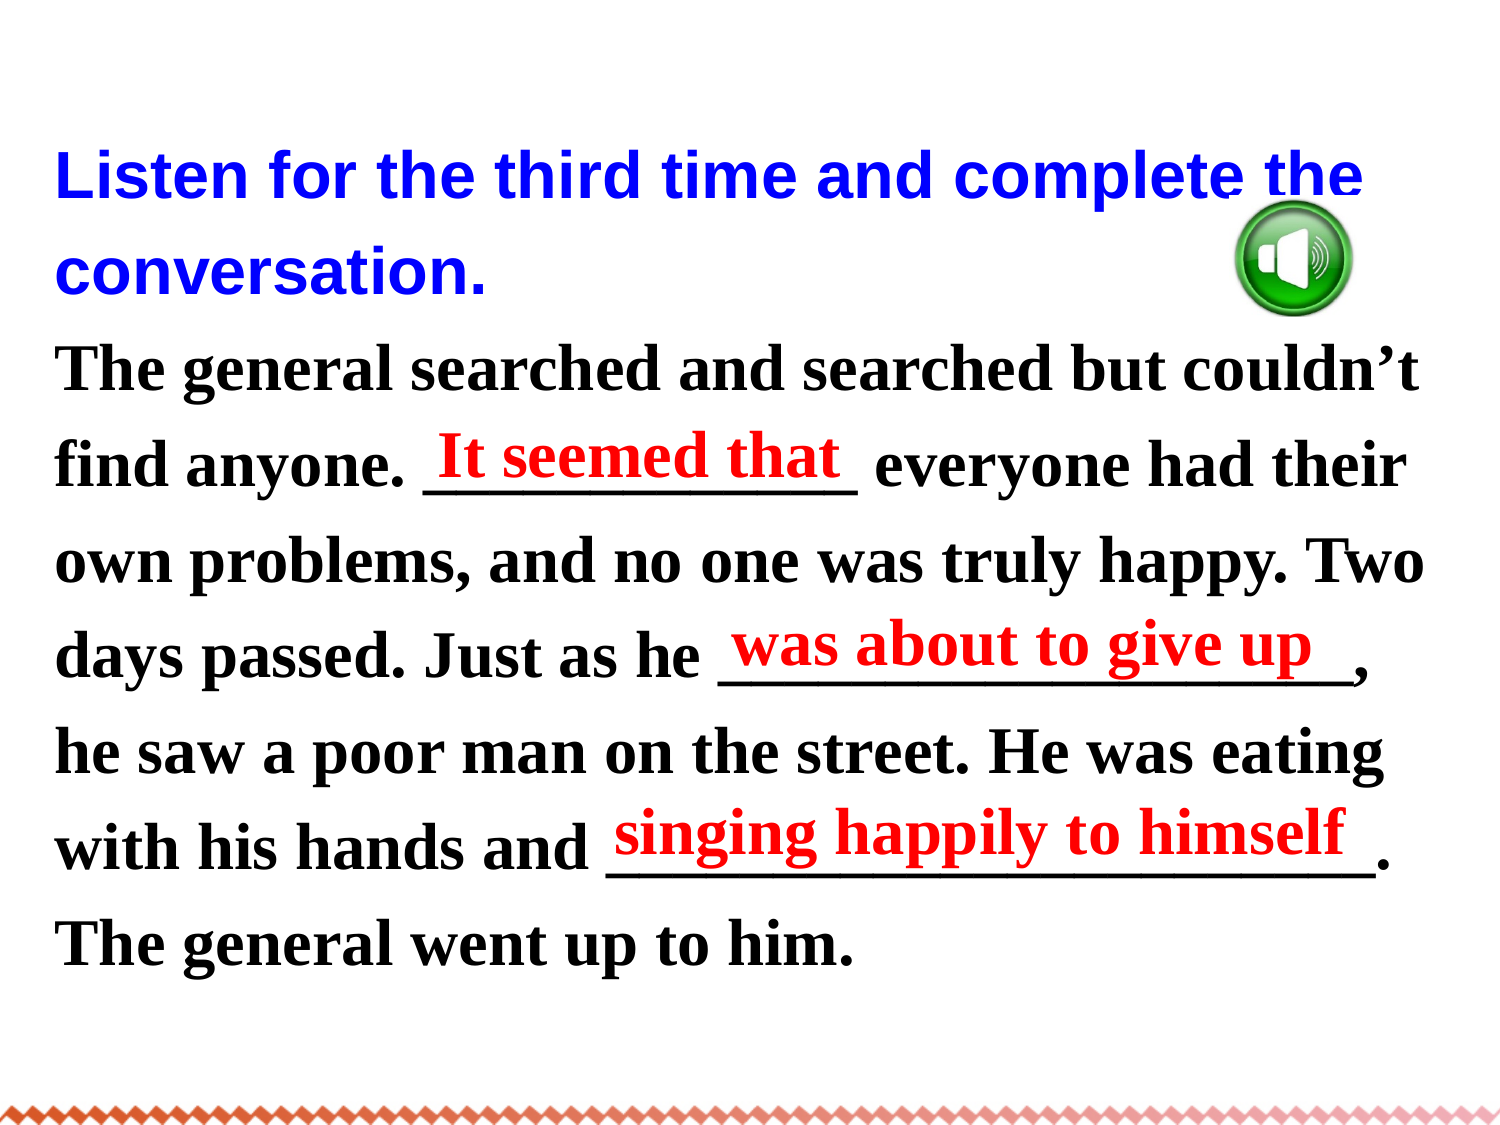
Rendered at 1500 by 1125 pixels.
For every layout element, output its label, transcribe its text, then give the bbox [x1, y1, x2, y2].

text_box singing happily to himself [599, 780, 1362, 875]
list Listen for the third time and complete the conversation. The general searched and searched but couldn’t find anyone. _____________ everyone had their own problems, and no one was truly happy. Two days passed. Just as he ___________________, he saw a poor man on the street. He was eating with his hands and _______________________. The general went up to him. [39, 108, 1447, 1012]
text_box It seemed that [422, 403, 857, 499]
picture [0, 0, 1500, 1125]
text_box was about to give up [716, 591, 1330, 687]
